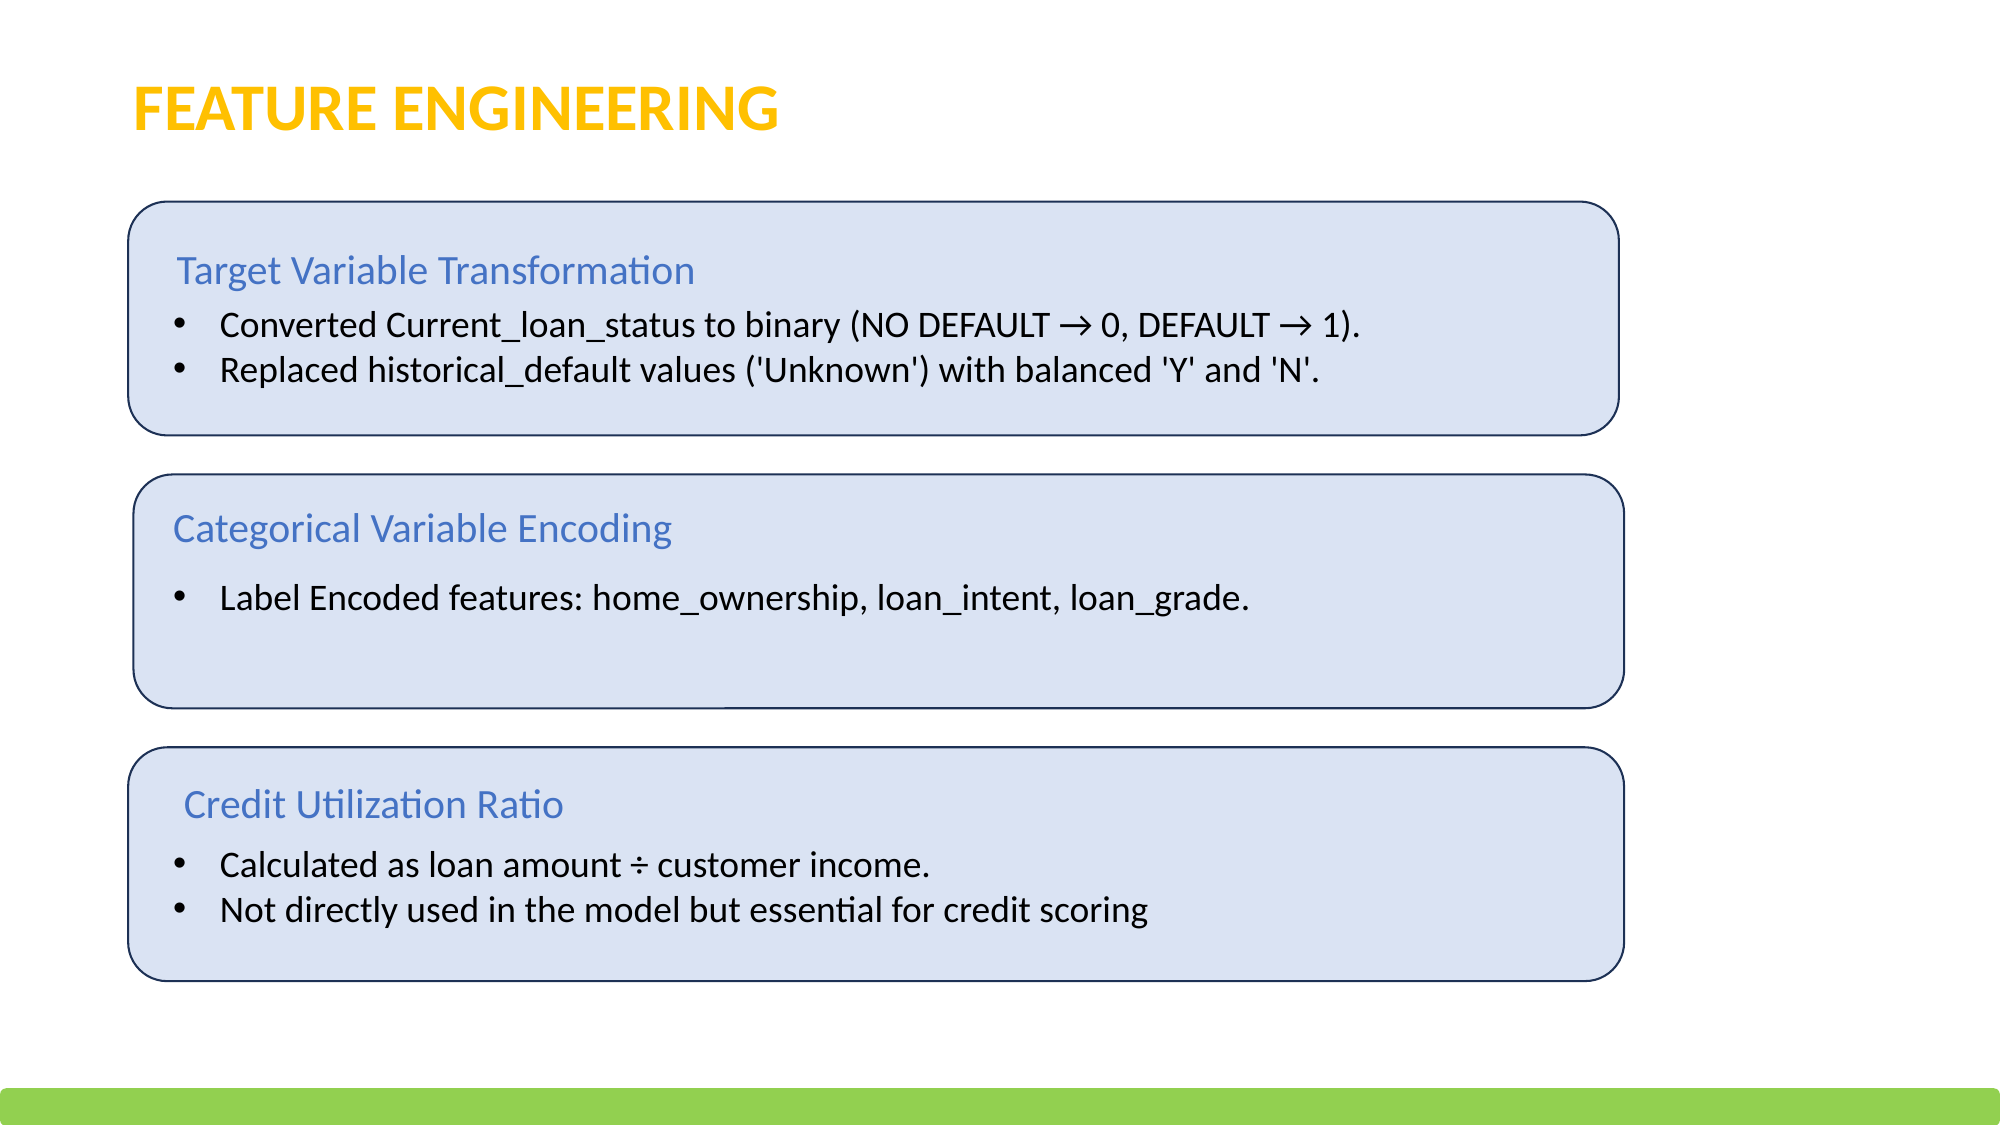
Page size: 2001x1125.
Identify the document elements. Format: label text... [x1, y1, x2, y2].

text_box Target Variable Transformation [133, 235, 1138, 300]
title FEATURE ENGINEERING [103, 0, 1829, 218]
text_box Categorical Variable Encoding [158, 493, 1159, 559]
text_box [0, 1087, 2000, 1125]
text_box [132, 473, 1626, 710]
text_box Converted Current_loan_status to binary (NO DEFAULT → 0, DEFAULT → 1). Replaced historical_default values ('Unknown') with balanced 'Y' and 'N'. [158, 292, 1505, 398]
text_box Credit Utilization Ratio [158, 769, 1159, 832]
text_box Label Encoded features: home_ownership, loan_intent, loan_grade. [158, 565, 1423, 626]
text_box Calculated as loan amount ÷ customer income. Not directly used in the model but essential for credit scoring [158, 832, 1323, 938]
text_box [127, 746, 1626, 983]
text_box [127, 200, 1620, 437]
